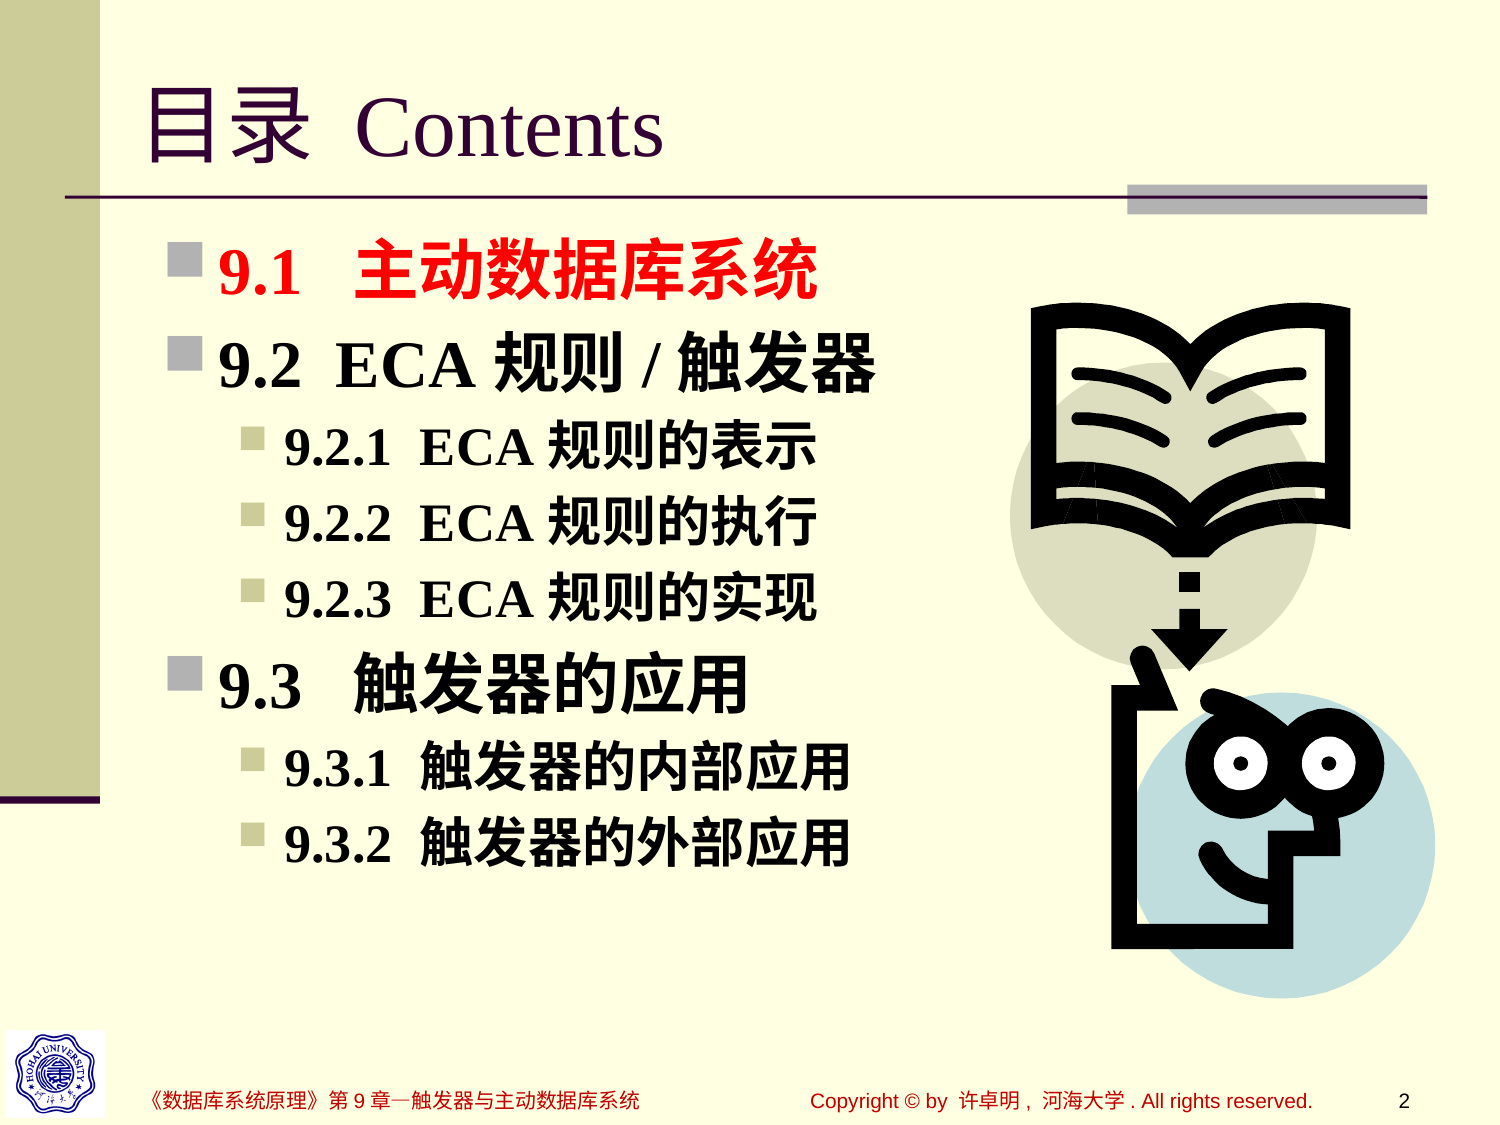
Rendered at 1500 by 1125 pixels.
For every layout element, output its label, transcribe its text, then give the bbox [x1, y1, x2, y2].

picture [1009, 302, 1436, 999]
picture [5, 1030, 105, 1118]
slide_number Copyright © by 许卓明, 河海大学. All rights reserved. [794, 1080, 1330, 1123]
slide_number 2 [1340, 1080, 1426, 1123]
list 9.1 主动数据库系统 9.2 ECA规则/触发器 9.2.1 ECA规则的表示 9.2.2 ECA规则的执行 9.2.3 ECA规则的实现 9.3 触发器的应用 9.3.1 触发器的内部应用 9.3.2 触发器的外部应用 [147, 219, 1332, 961]
title 目录 Contents [123, 45, 1426, 197]
footer 《数据库系统原理》第9章—触发器与主动数据库系统 [126, 1080, 774, 1123]
